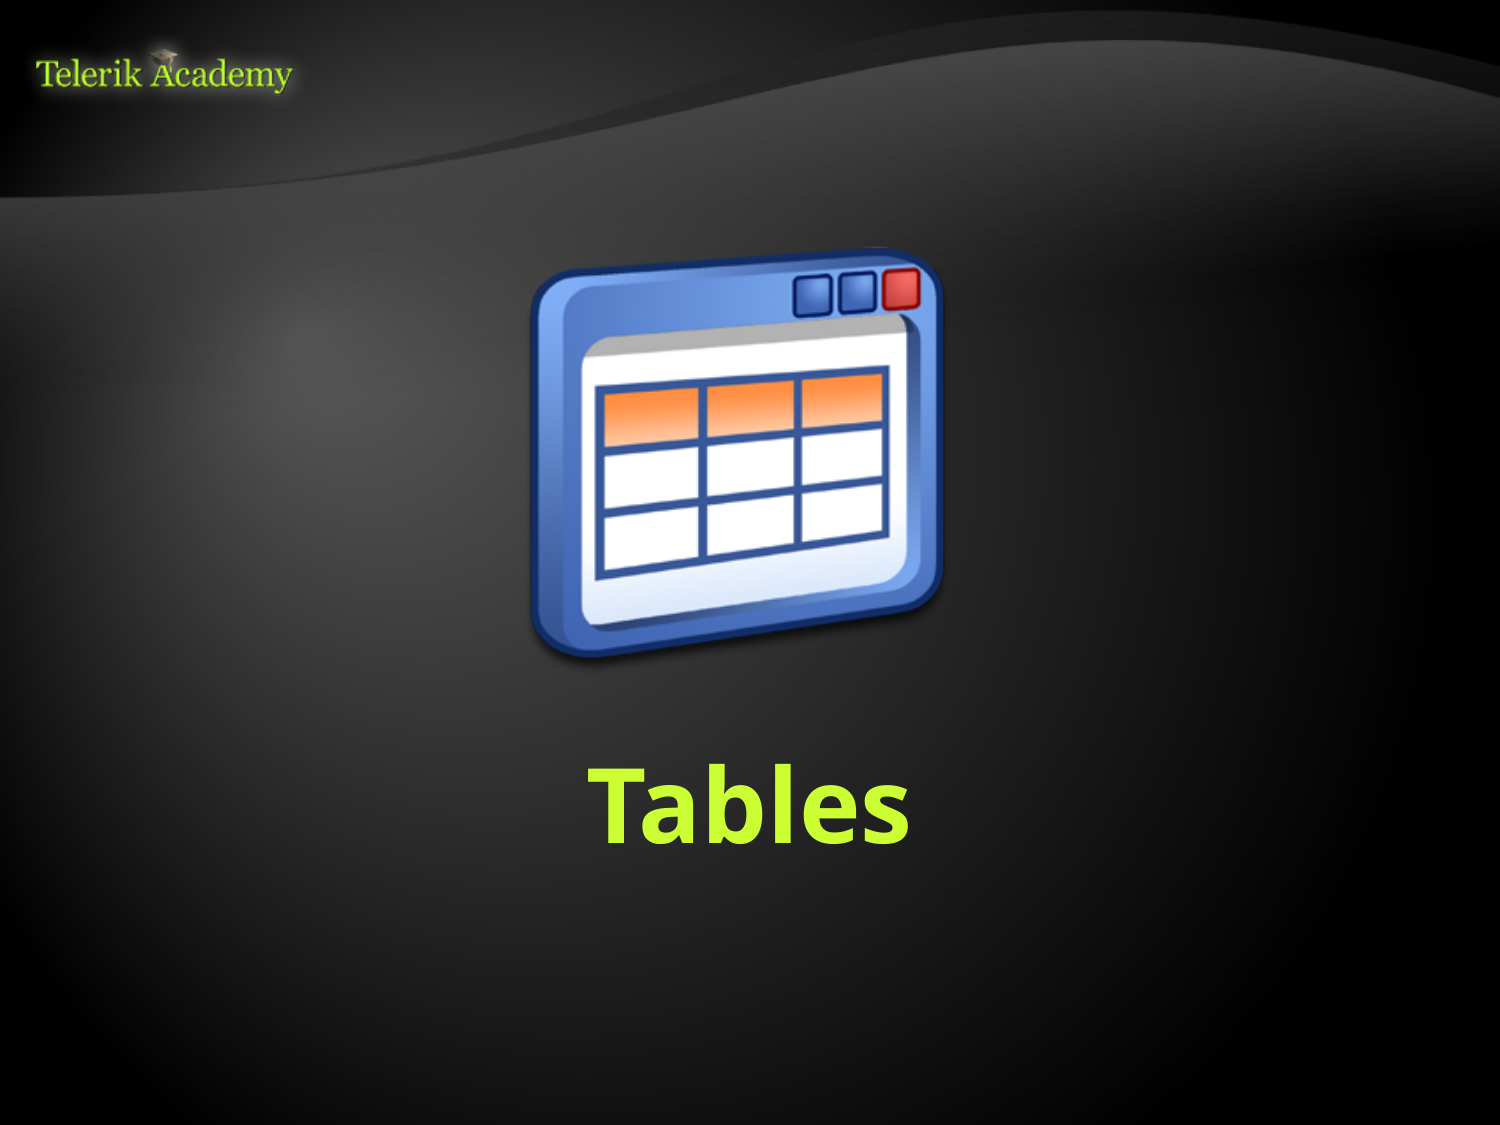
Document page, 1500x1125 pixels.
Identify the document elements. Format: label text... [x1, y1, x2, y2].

picture [0, 0, 1500, 1125]
title Tables [99, 750, 1400, 863]
